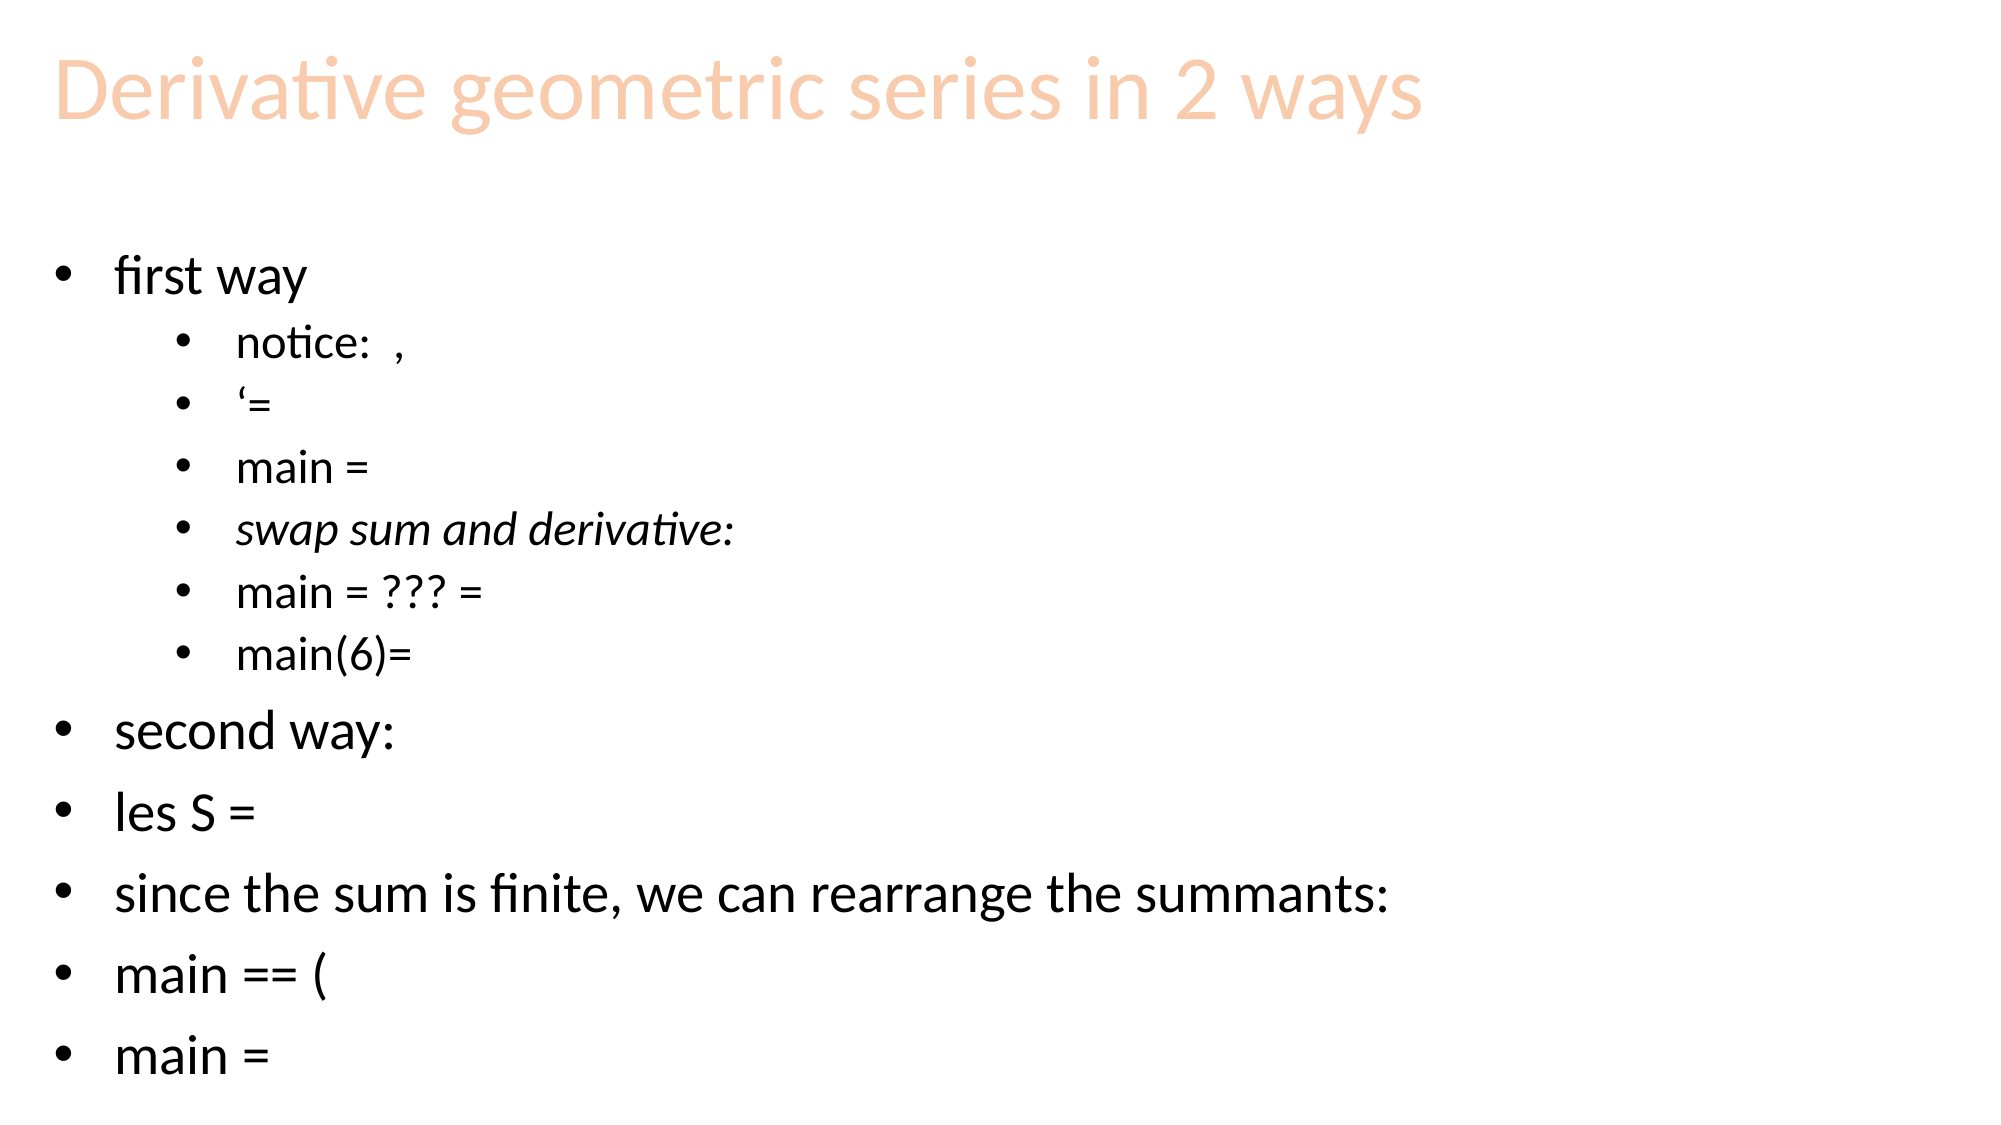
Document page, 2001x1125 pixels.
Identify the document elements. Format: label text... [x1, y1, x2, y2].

title Derivative geometric series in 2 ways [38, 28, 1863, 151]
